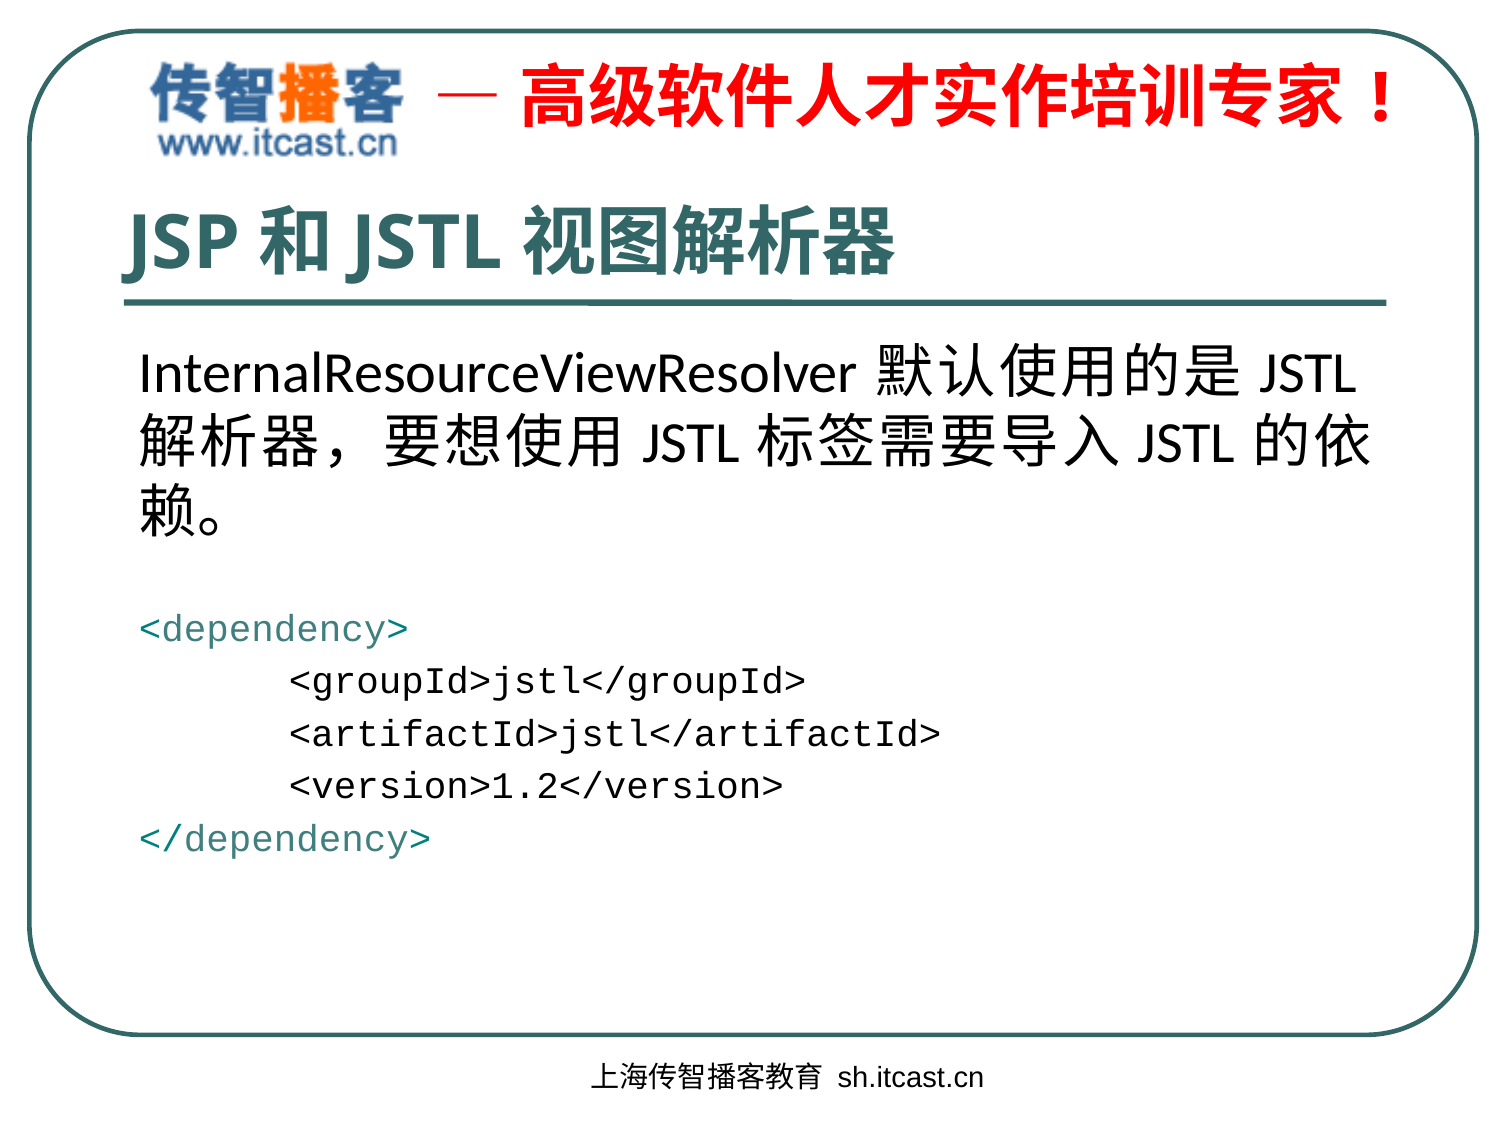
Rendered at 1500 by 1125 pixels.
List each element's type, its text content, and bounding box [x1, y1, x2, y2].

title JSP和JSTL视图解析器 [112, 54, 1375, 291]
footer 上海传智播客教育 sh.itcast.cn [549, 1050, 1025, 1125]
list InternalResourceViewResolver默认使用的是JSTL解析器，要想使用JSTL标签需要导入JSTL的依赖。 <dependency> <groupId>jstl</groupId> <artifactId>jstl</artifactId> <version>1.2</version> </dependency> [123, 326, 1387, 999]
